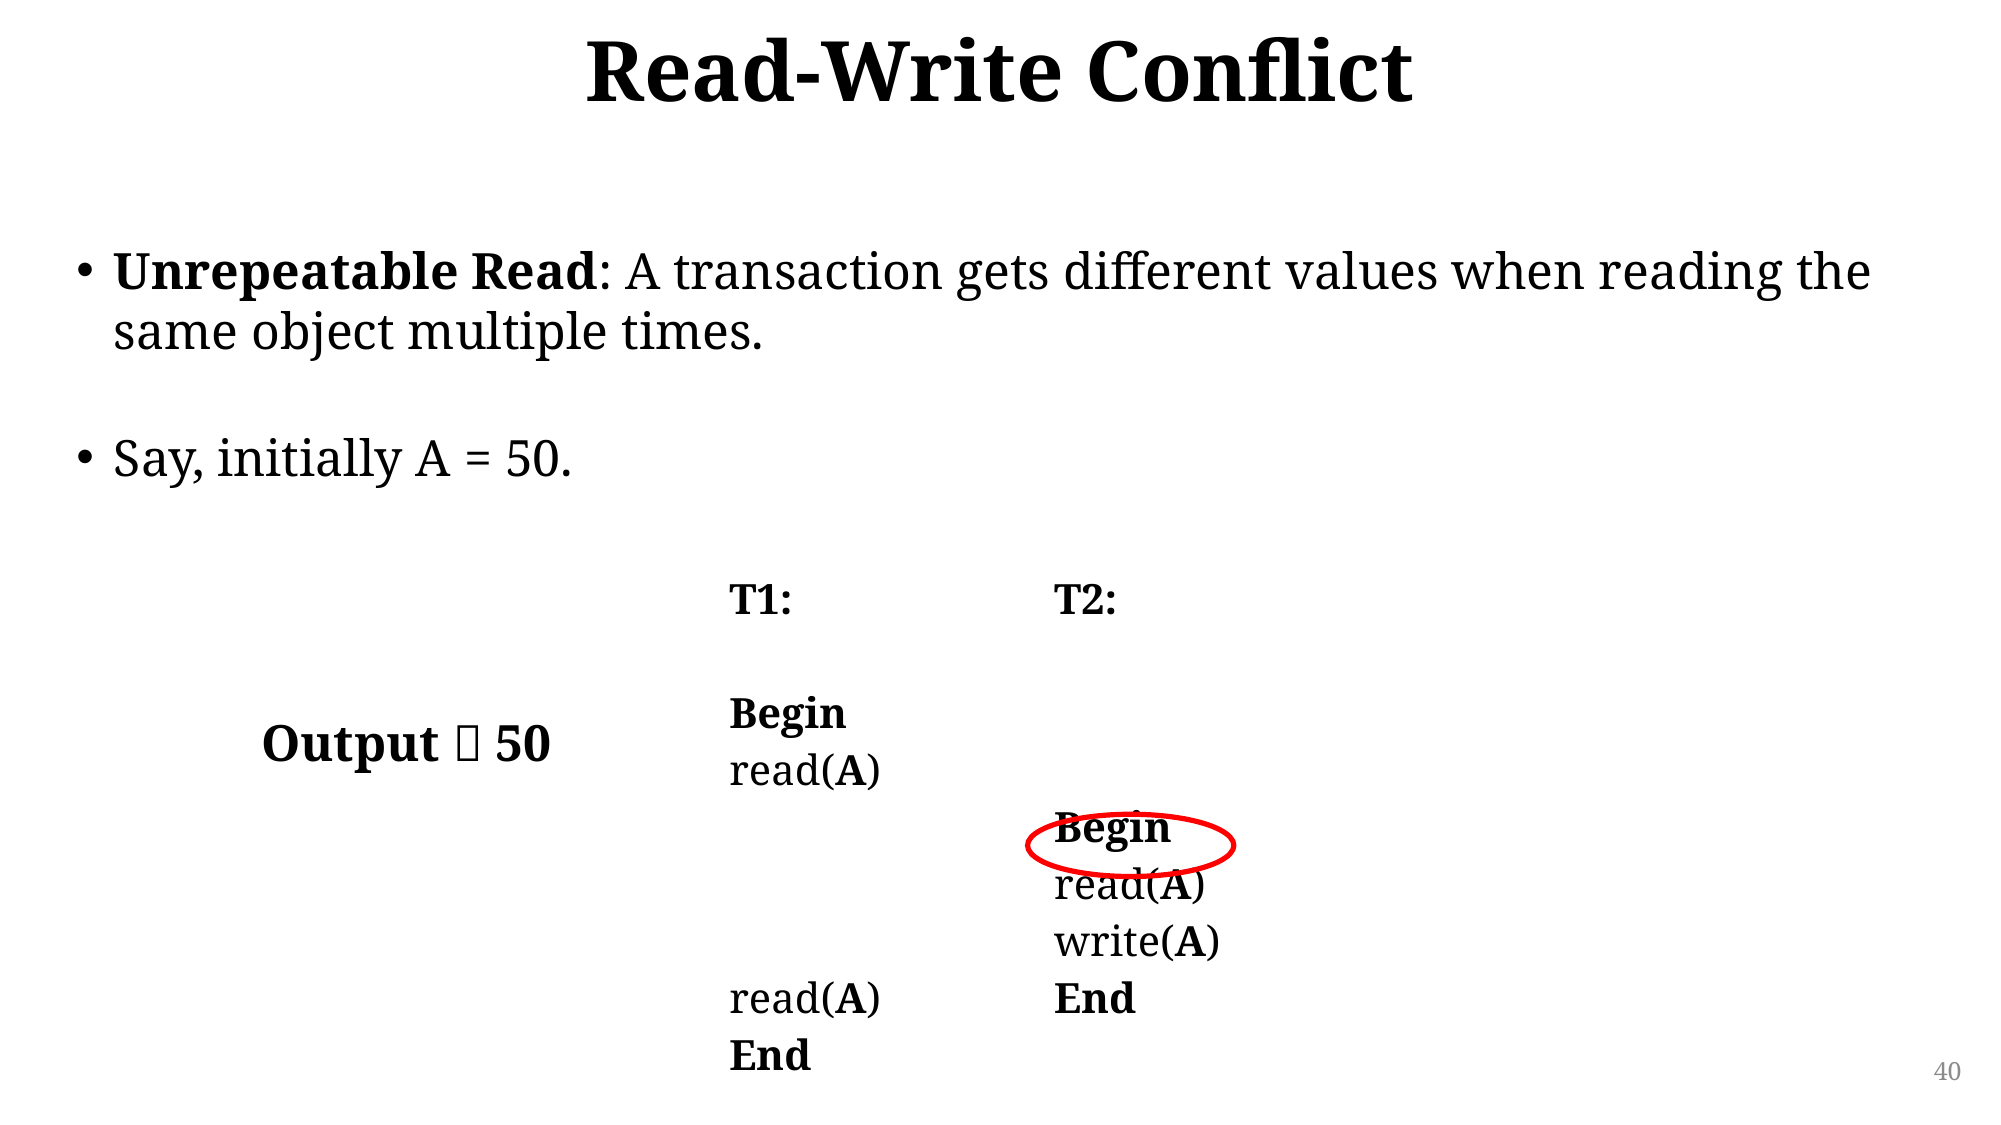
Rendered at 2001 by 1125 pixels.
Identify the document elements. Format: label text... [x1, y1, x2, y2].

table_header T1: Begin read(A) read(A) End [714, 563, 1039, 1090]
list Unrepeatable Read: A transaction gets different values when reading the same object multiple times. Say, initially A = 50. [61, 232, 2000, 524]
text_box [1026, 813, 1235, 878]
title Read-Write Conflict [137, 0, 1863, 149]
table_header T2: Begin read(A) write(A) End [1039, 563, 1347, 1090]
slide_number 40 [1526, 1042, 1977, 1103]
text_box Output  50 [246, 704, 641, 779]
